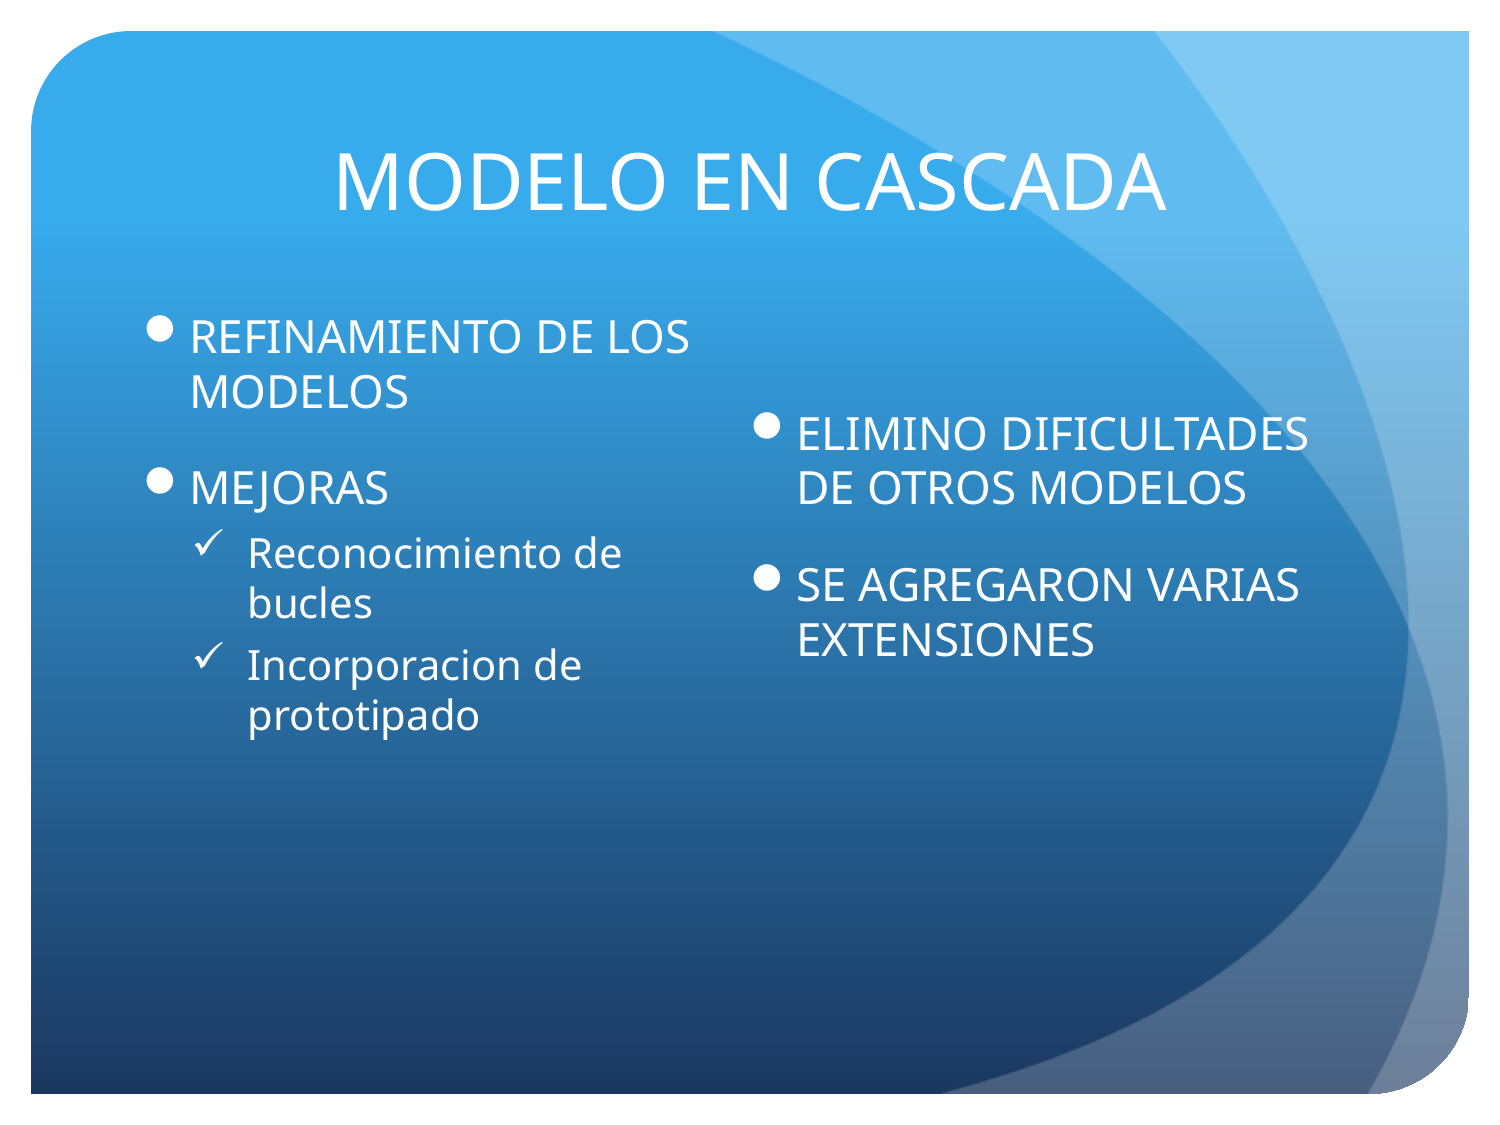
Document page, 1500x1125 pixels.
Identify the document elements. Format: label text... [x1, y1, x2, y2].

picture [24, 30, 1473, 1094]
list REFINAMIENTO DE LOS MODELOS MEJORAS Reconocimiento de bucles Incorporacion de prototipado ELIMINO DIFICULTADES DE OTROS MODELOS SE AGREGARON VARIAS EXTENSIONES [127, 299, 1372, 991]
title MODELO EN CASCADA [127, 62, 1372, 234]
